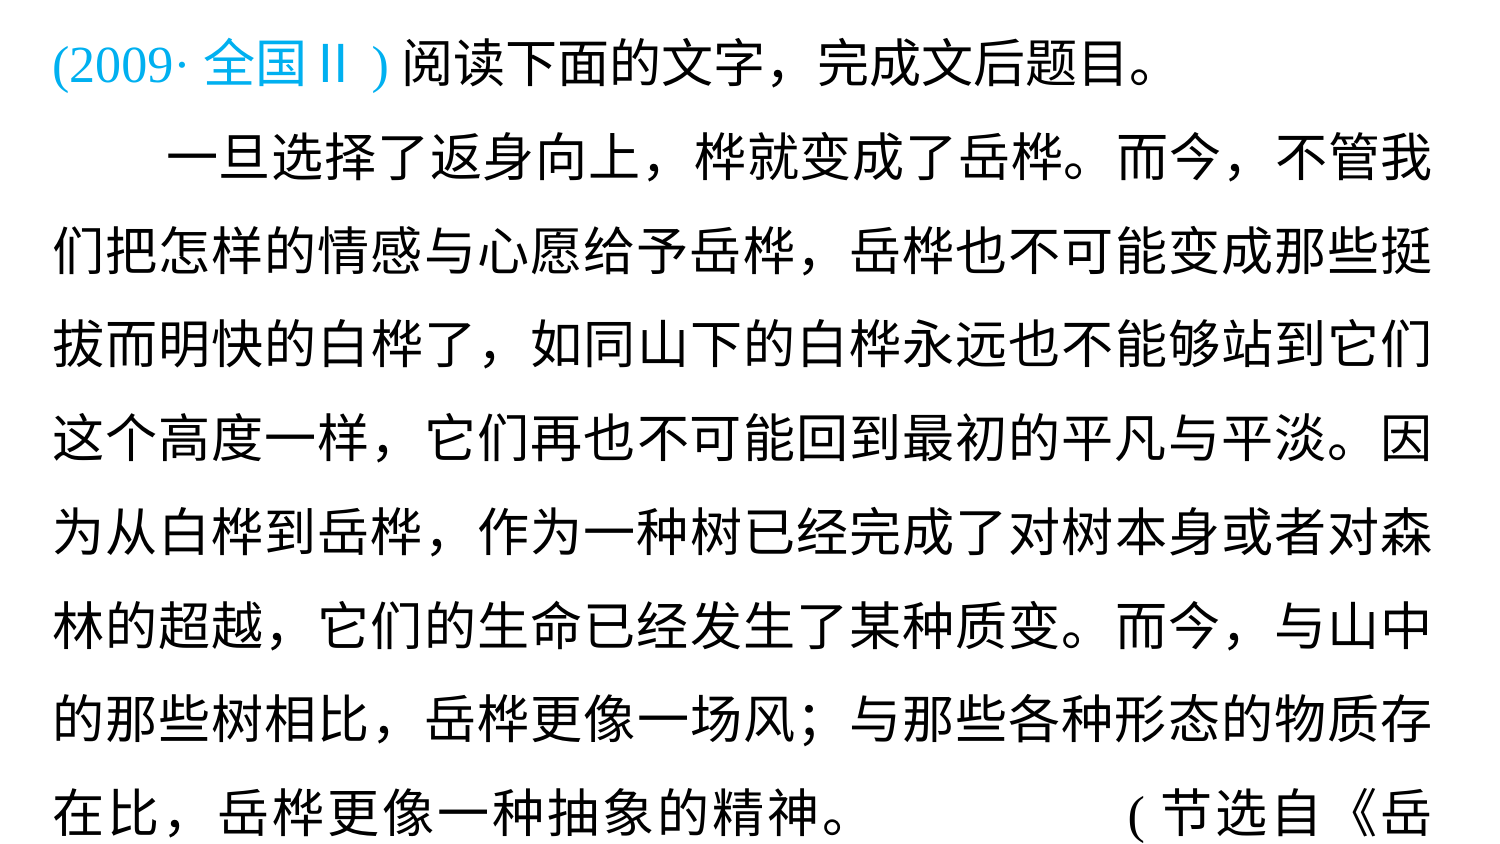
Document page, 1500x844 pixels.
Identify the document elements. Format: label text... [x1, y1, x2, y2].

text_box (2009·全国Ⅱ)阅读下面的文字，完成文后题目。 一旦选择了返身向上，桦就变成了岳桦。而今，不管我们把怎样的情感与心愿给予岳桦，岳桦也不可能变成那些挺拔而明快的白桦了，如同山下的白桦永远也不能够站到它们这个高度一样，它们再也不可能回到最初的平凡与平淡。因为从白桦到岳桦，作为一种树已经完成了对树本身或者对森林的超越，它们的生命已经发生了某种质变。而今，与山中的那些树相比，岳桦更像一场风；与那些各种形态的物质存在比，岳桦更像一种抽象的精神。 (节选自《岳桦》) [37, 0, 1448, 844]
